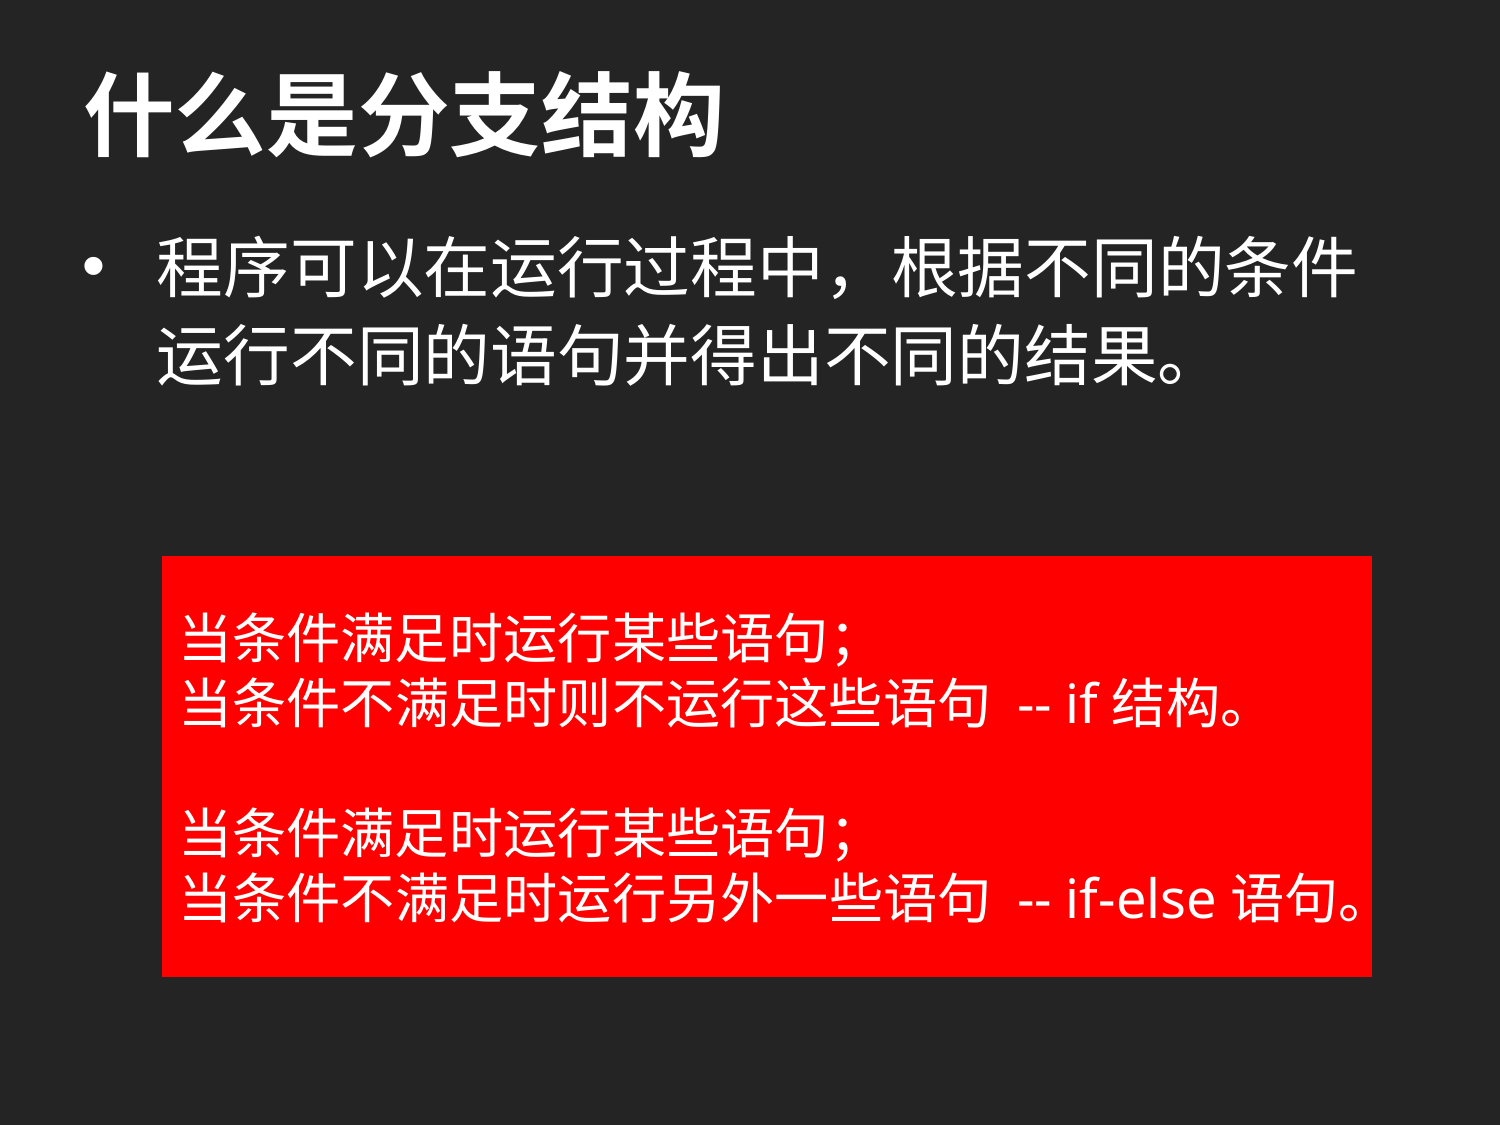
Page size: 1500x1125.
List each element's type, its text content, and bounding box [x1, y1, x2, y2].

title 什么是分支结构 [68, 35, 1432, 192]
text_box 当条件满足时运行某些语句； 当条件不满足时则不运行这些语句 -- if结构。 当条件满足时运行某些语句； 当条件不满足时运行另外一些语句 -- if-else语句。 [162, 556, 1372, 977]
list 程序可以在运行过程中，根据不同的条件运行不同的语句并得出不同的结果。 [66, 210, 1433, 1044]
